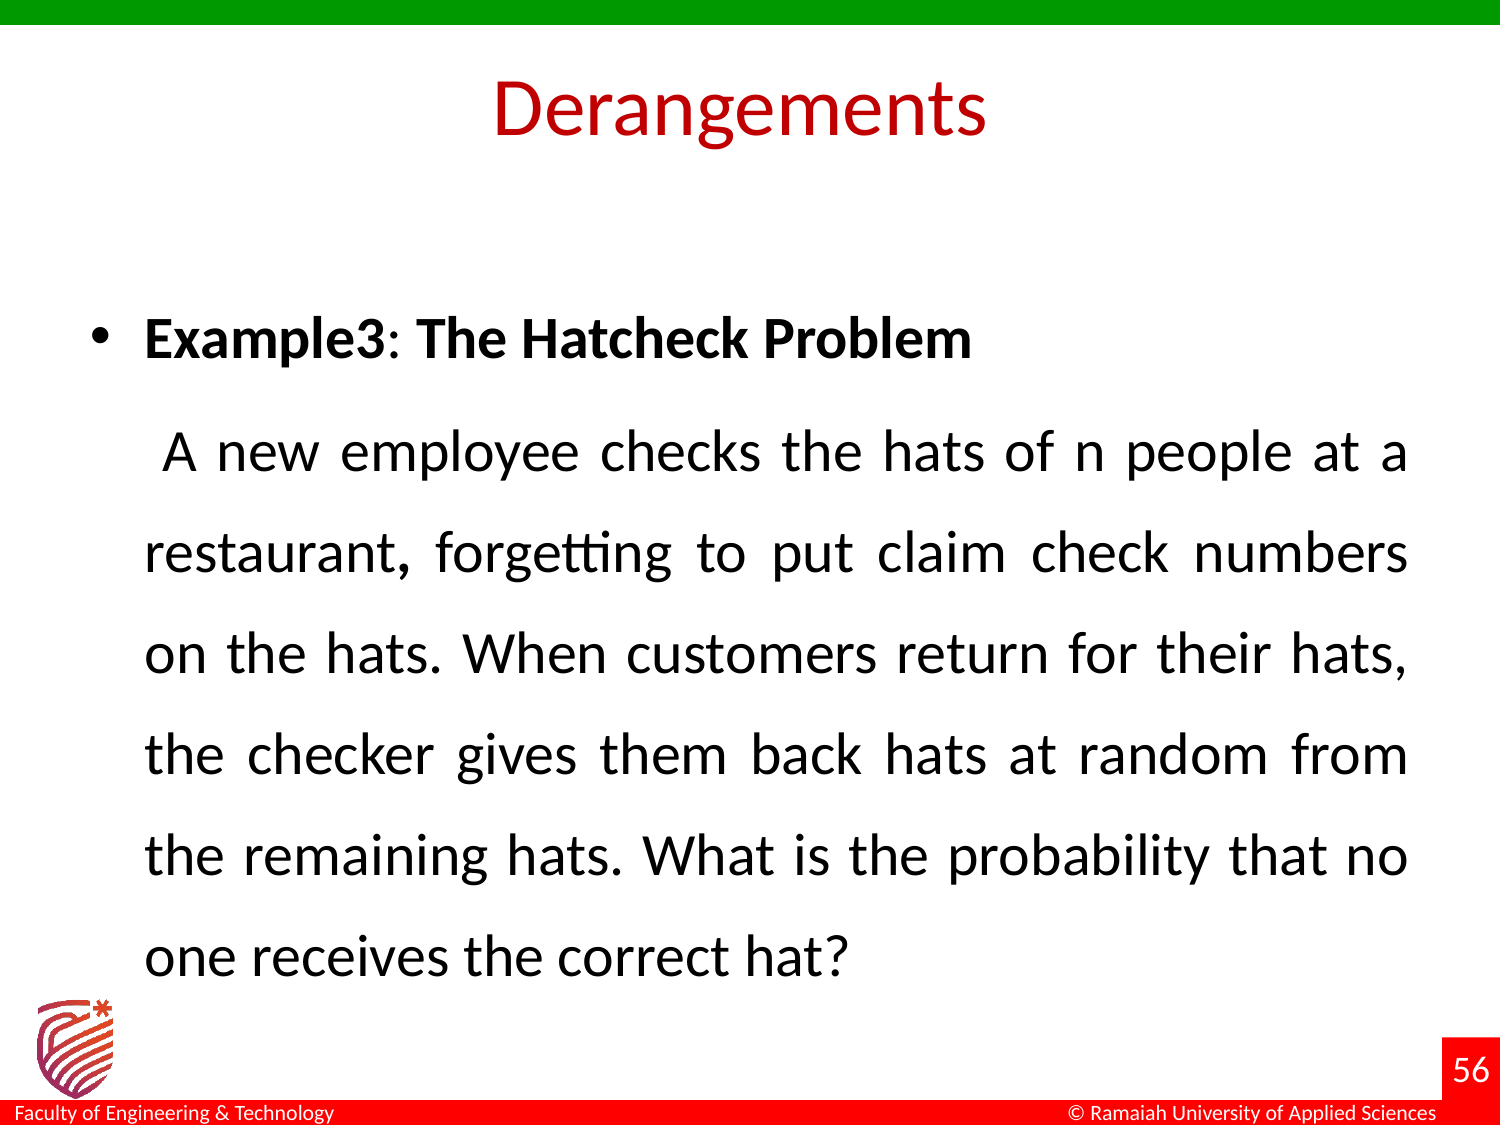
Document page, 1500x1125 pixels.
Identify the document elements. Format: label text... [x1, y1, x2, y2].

picture [37, 999, 113, 1099]
list Example3: The Hatcheck Problem A new employee checks the hats of n people at a restaurant, forgetting to put claim check numbers on the hats. When customers return for their hats, the checker gives them back hats at random from the remaining hats. What is the probability that no one receives the correct hat? [75, 262, 1425, 1005]
title Derangements [75, 45, 1425, 233]
